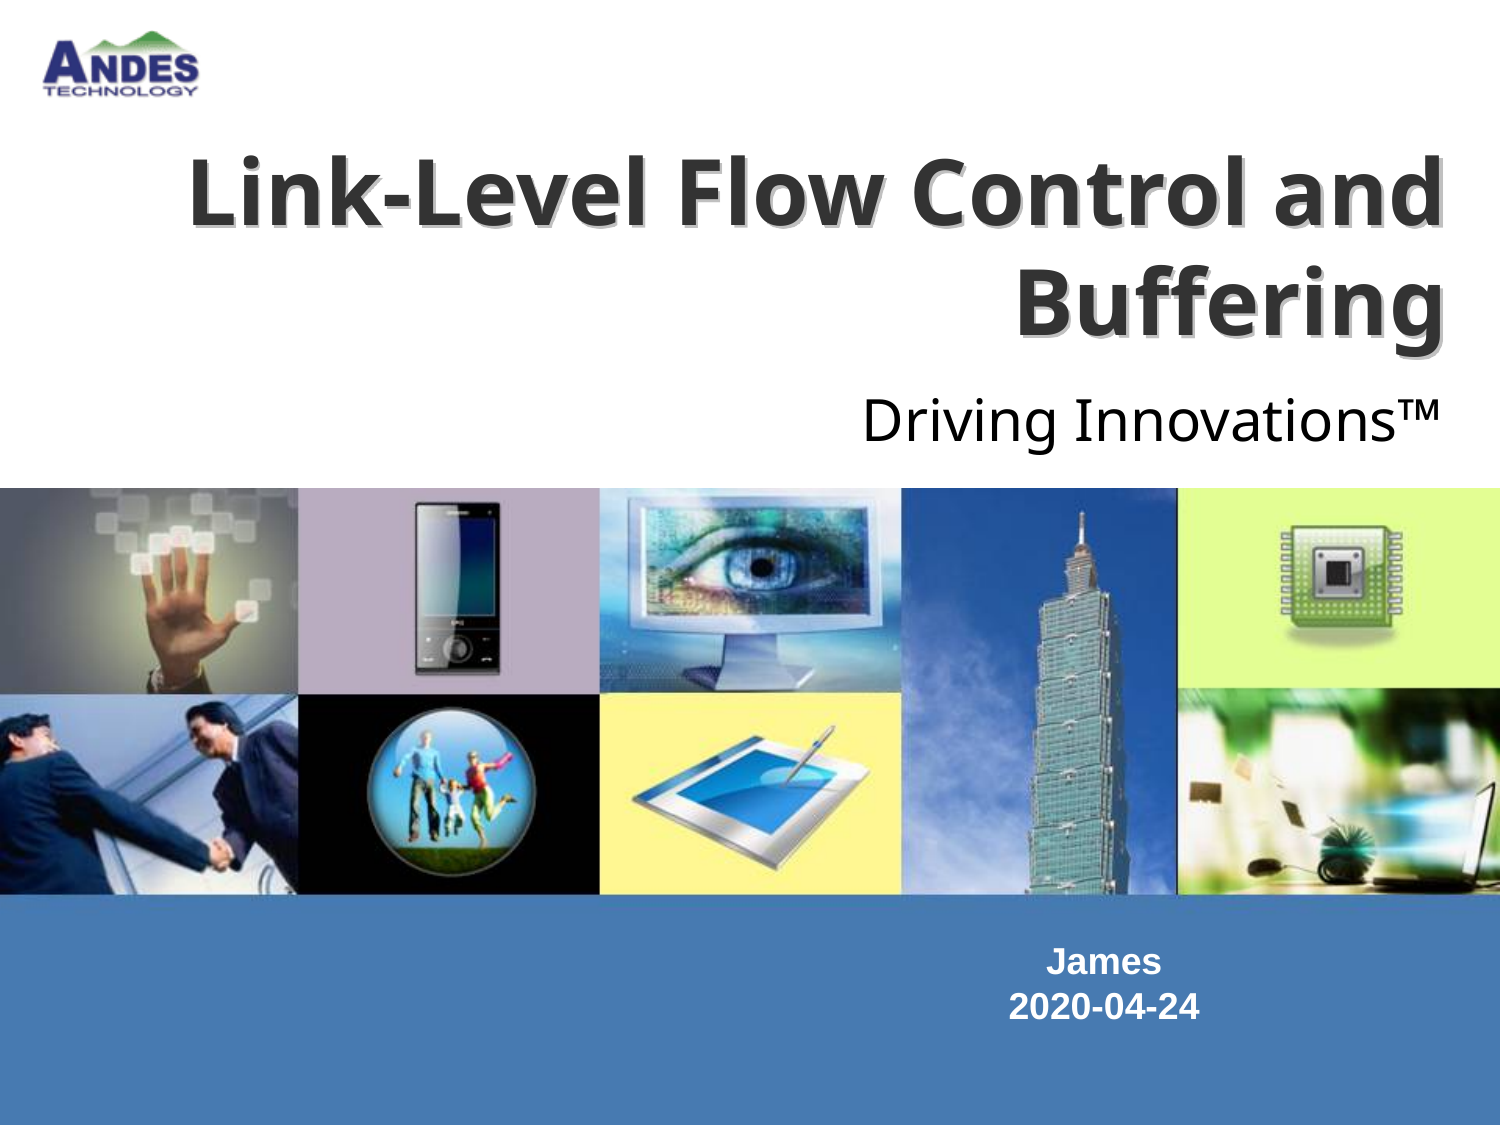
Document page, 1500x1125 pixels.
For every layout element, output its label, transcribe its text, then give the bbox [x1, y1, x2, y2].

picture [29, 30, 216, 99]
text_box James 2020-04-24 [936, 929, 1272, 1035]
title Link-Level Flow Control and Buffering [40, 181, 1463, 307]
picture [0, 488, 1500, 1125]
subtitle Driving Innovations™ [584, 375, 1459, 439]
